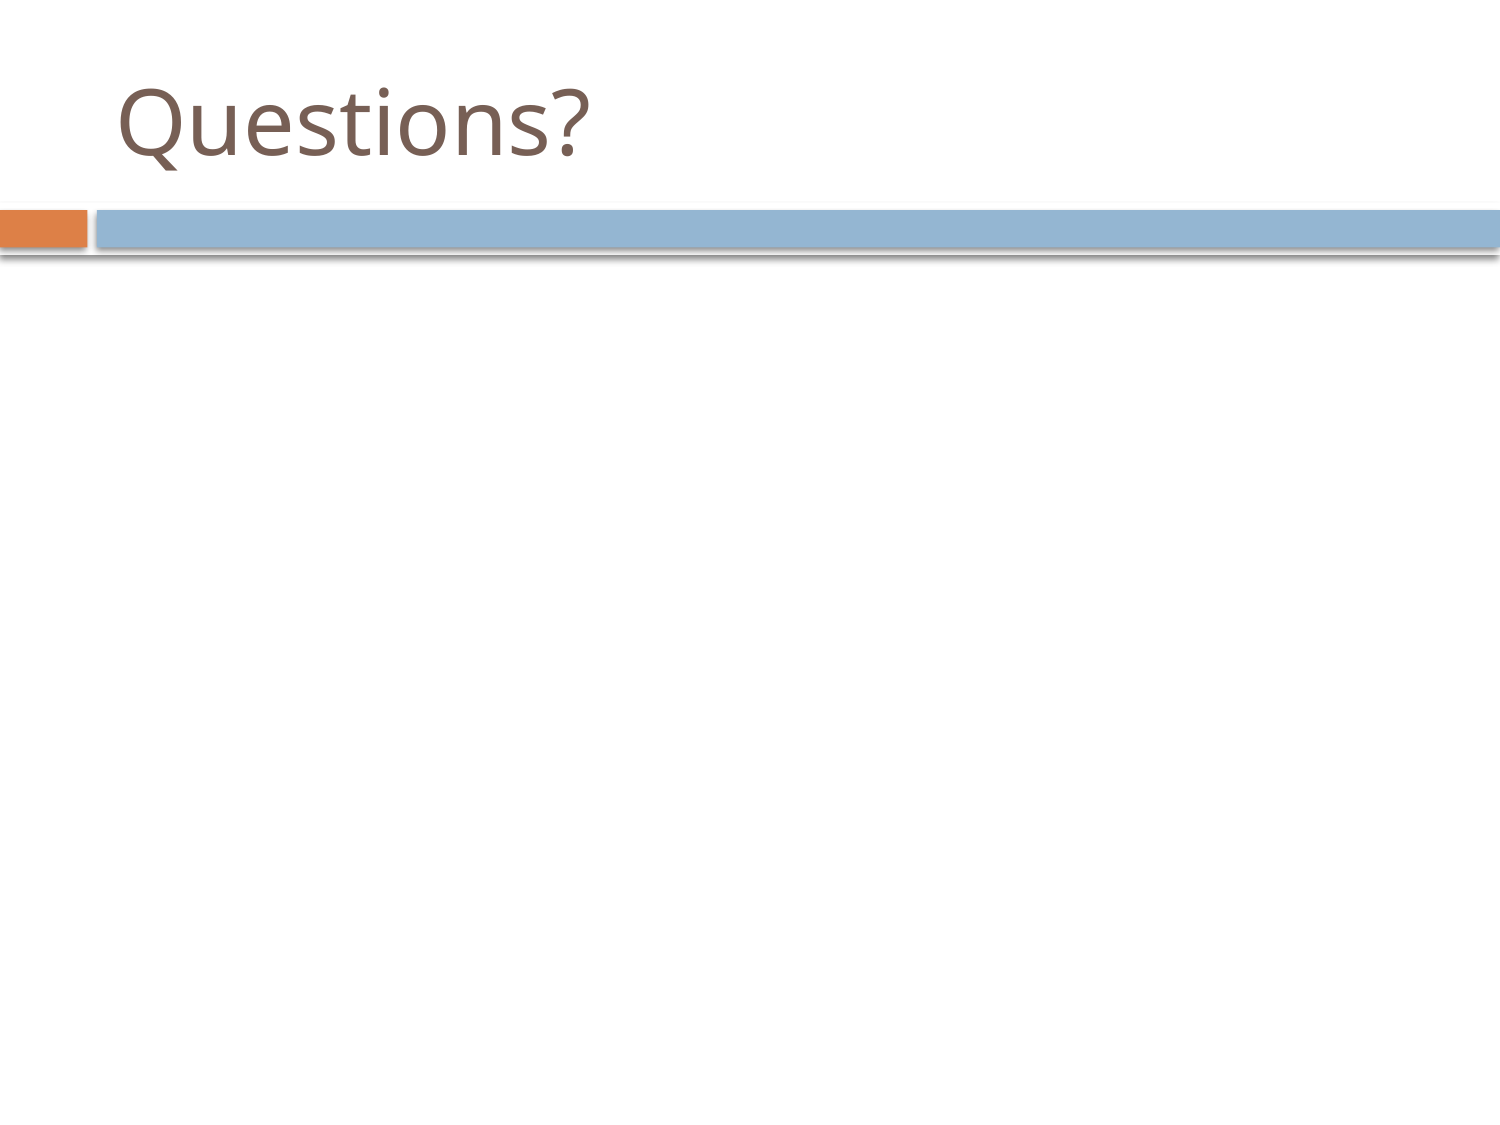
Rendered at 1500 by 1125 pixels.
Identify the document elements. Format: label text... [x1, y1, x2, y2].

title Questions? [100, 37, 1438, 200]
